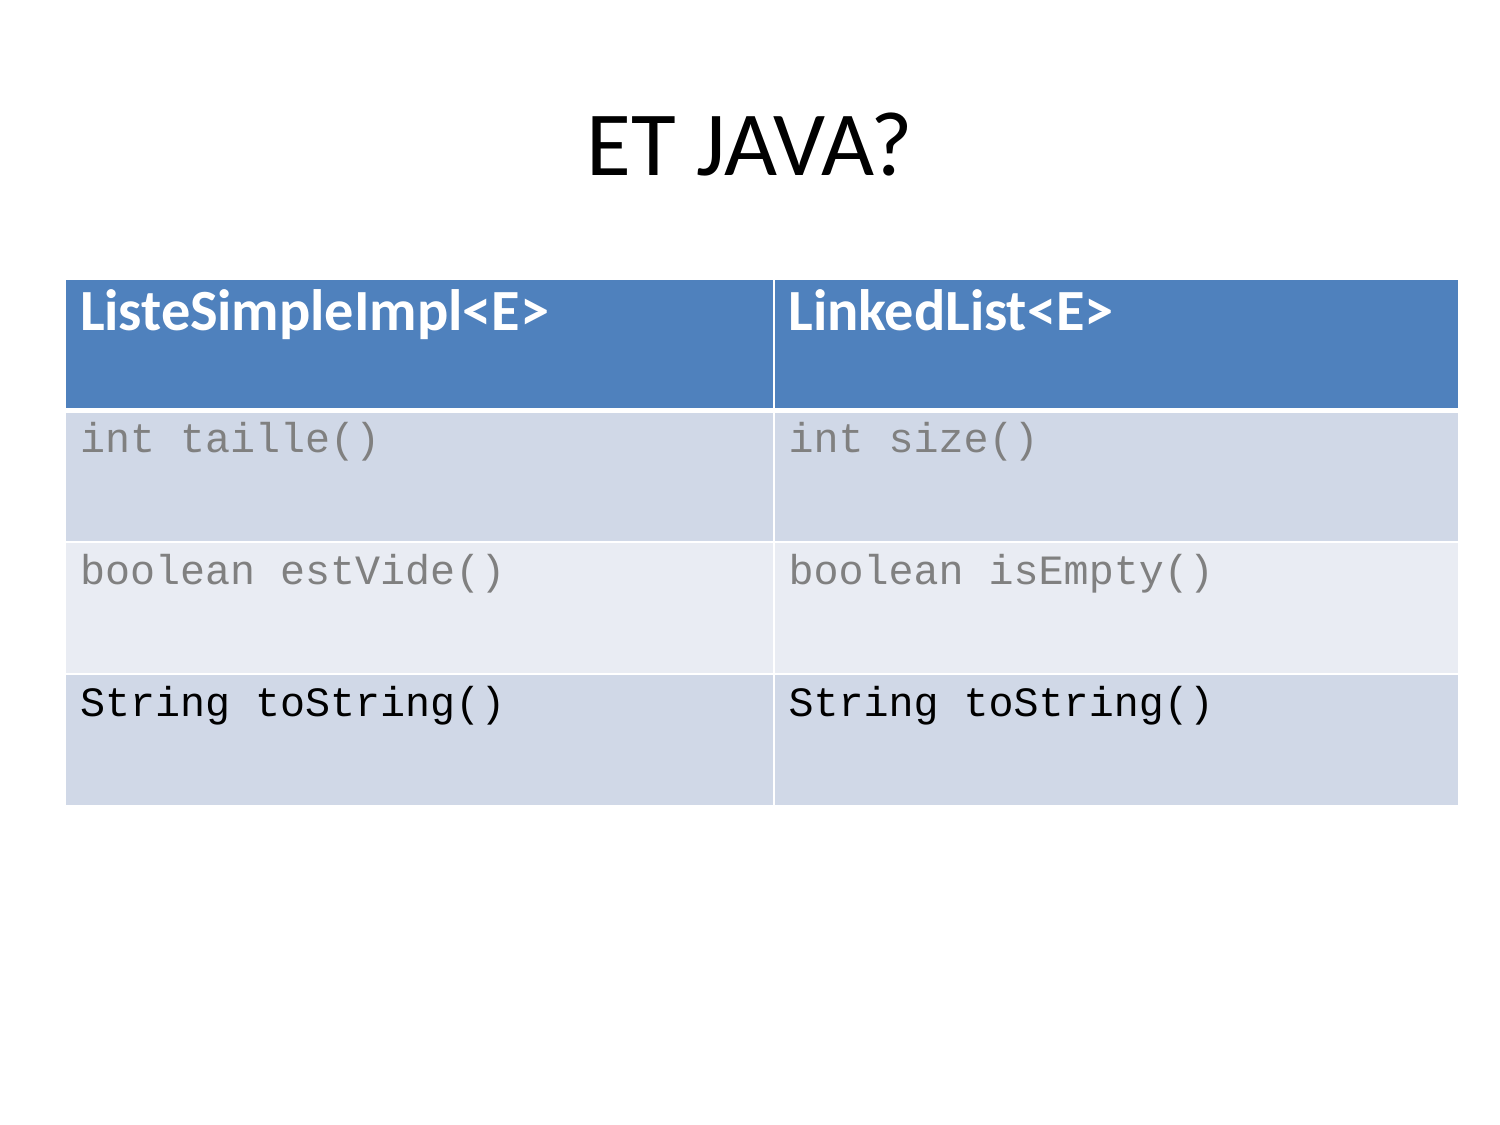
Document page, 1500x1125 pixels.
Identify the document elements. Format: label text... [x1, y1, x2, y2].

table_cell int taille() [66, 413, 773, 541]
table_header LinkedList<E> [775, 280, 1458, 408]
table_cell int size() [775, 413, 1458, 541]
table_header ListeSimpleImpl<E> [66, 280, 773, 408]
table_cell boolean isEmpty() [775, 543, 1458, 673]
table_cell String toString() [66, 675, 773, 805]
table_cell boolean estVide() [66, 543, 773, 673]
table_cell String toString() [775, 675, 1458, 805]
title ET JAVA? [75, 45, 1425, 233]
